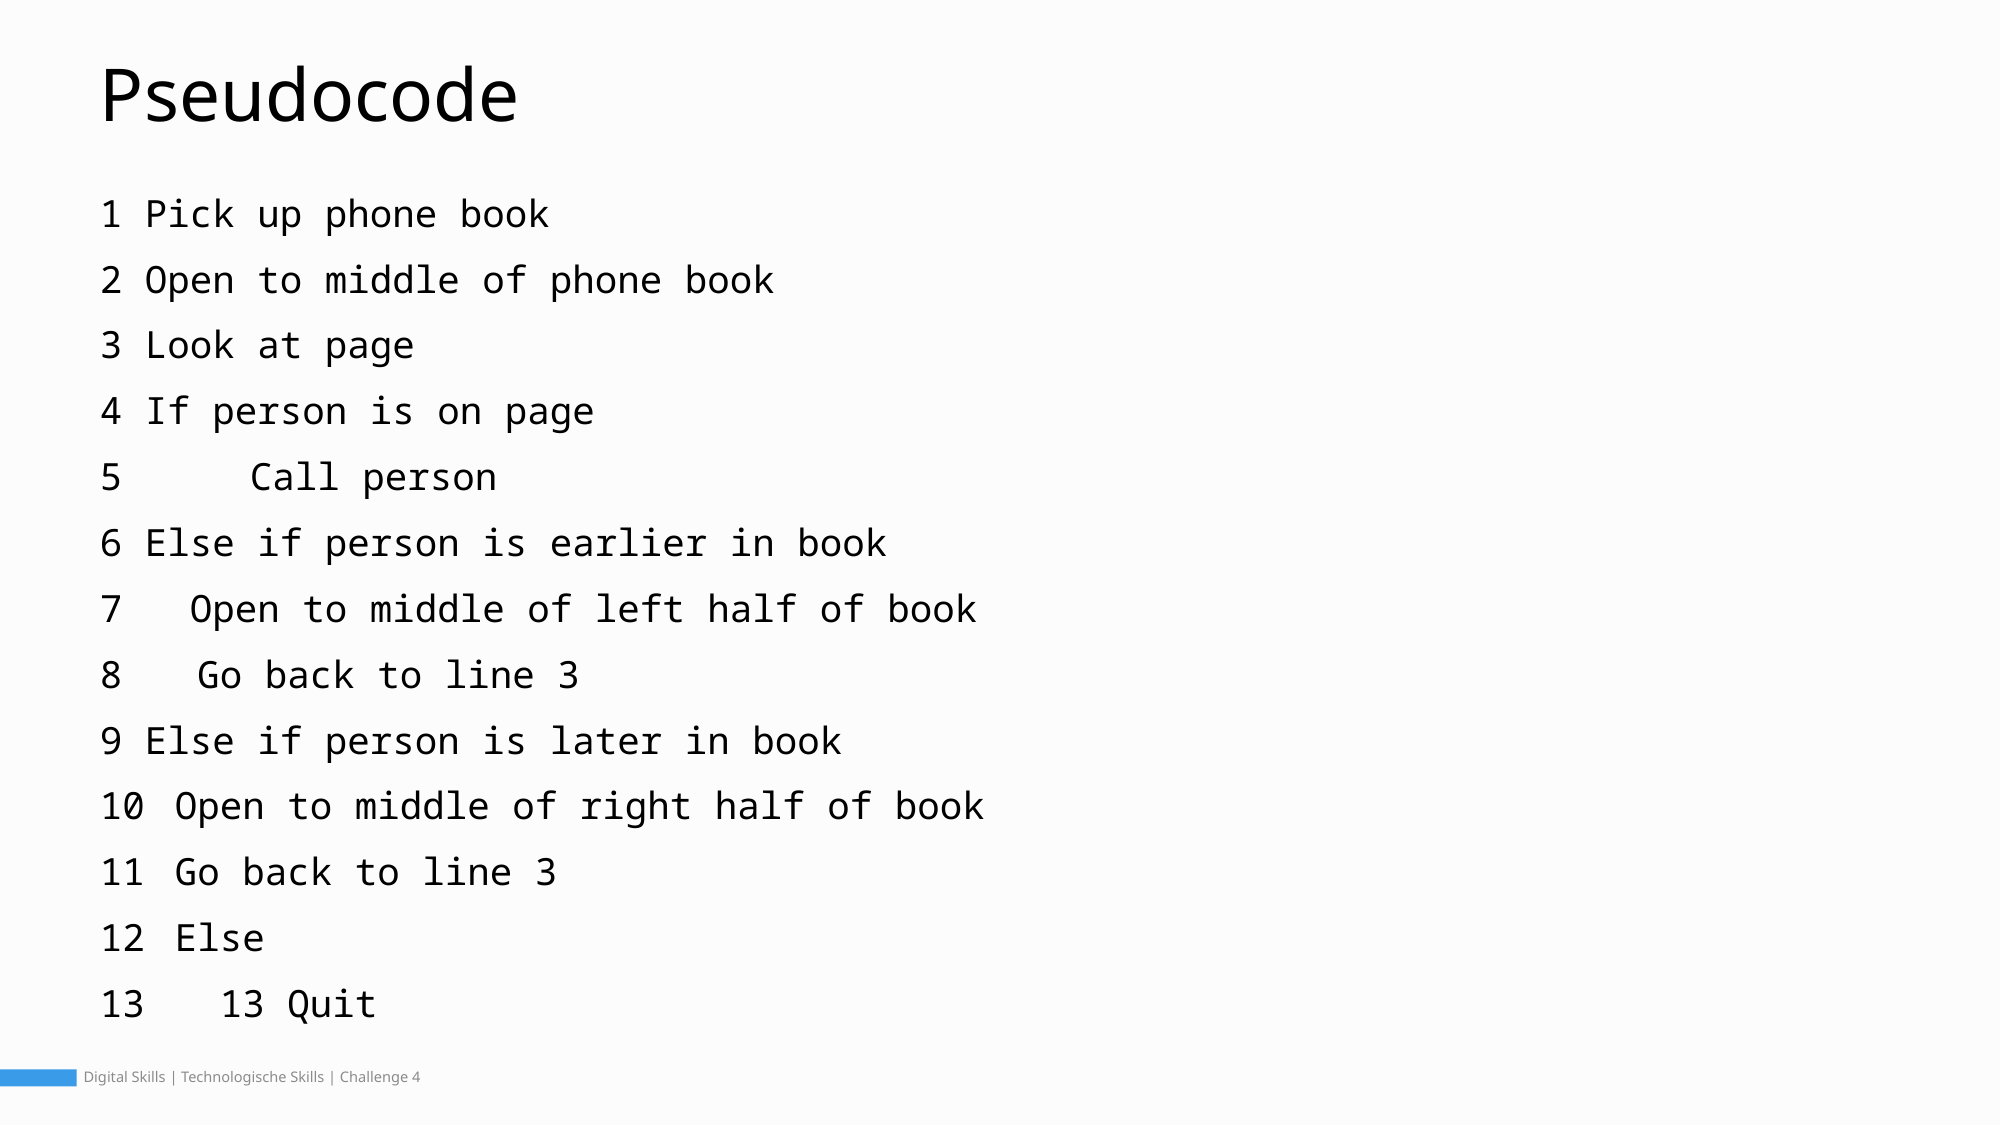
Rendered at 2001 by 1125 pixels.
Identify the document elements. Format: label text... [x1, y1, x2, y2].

list 1 Pick up phone book 2 Open to middle of phone book 3 Look at page 4 If person is on page 5 Call person 6 Else if person is earlier in book 7 Open to middle of left half of book Go back to line 3 9 Else if person is later in book Open to middle of right half of book Go back to line 3 Else 13 Quit [84, 182, 1266, 897]
title Pseudocode [84, 64, 1810, 132]
